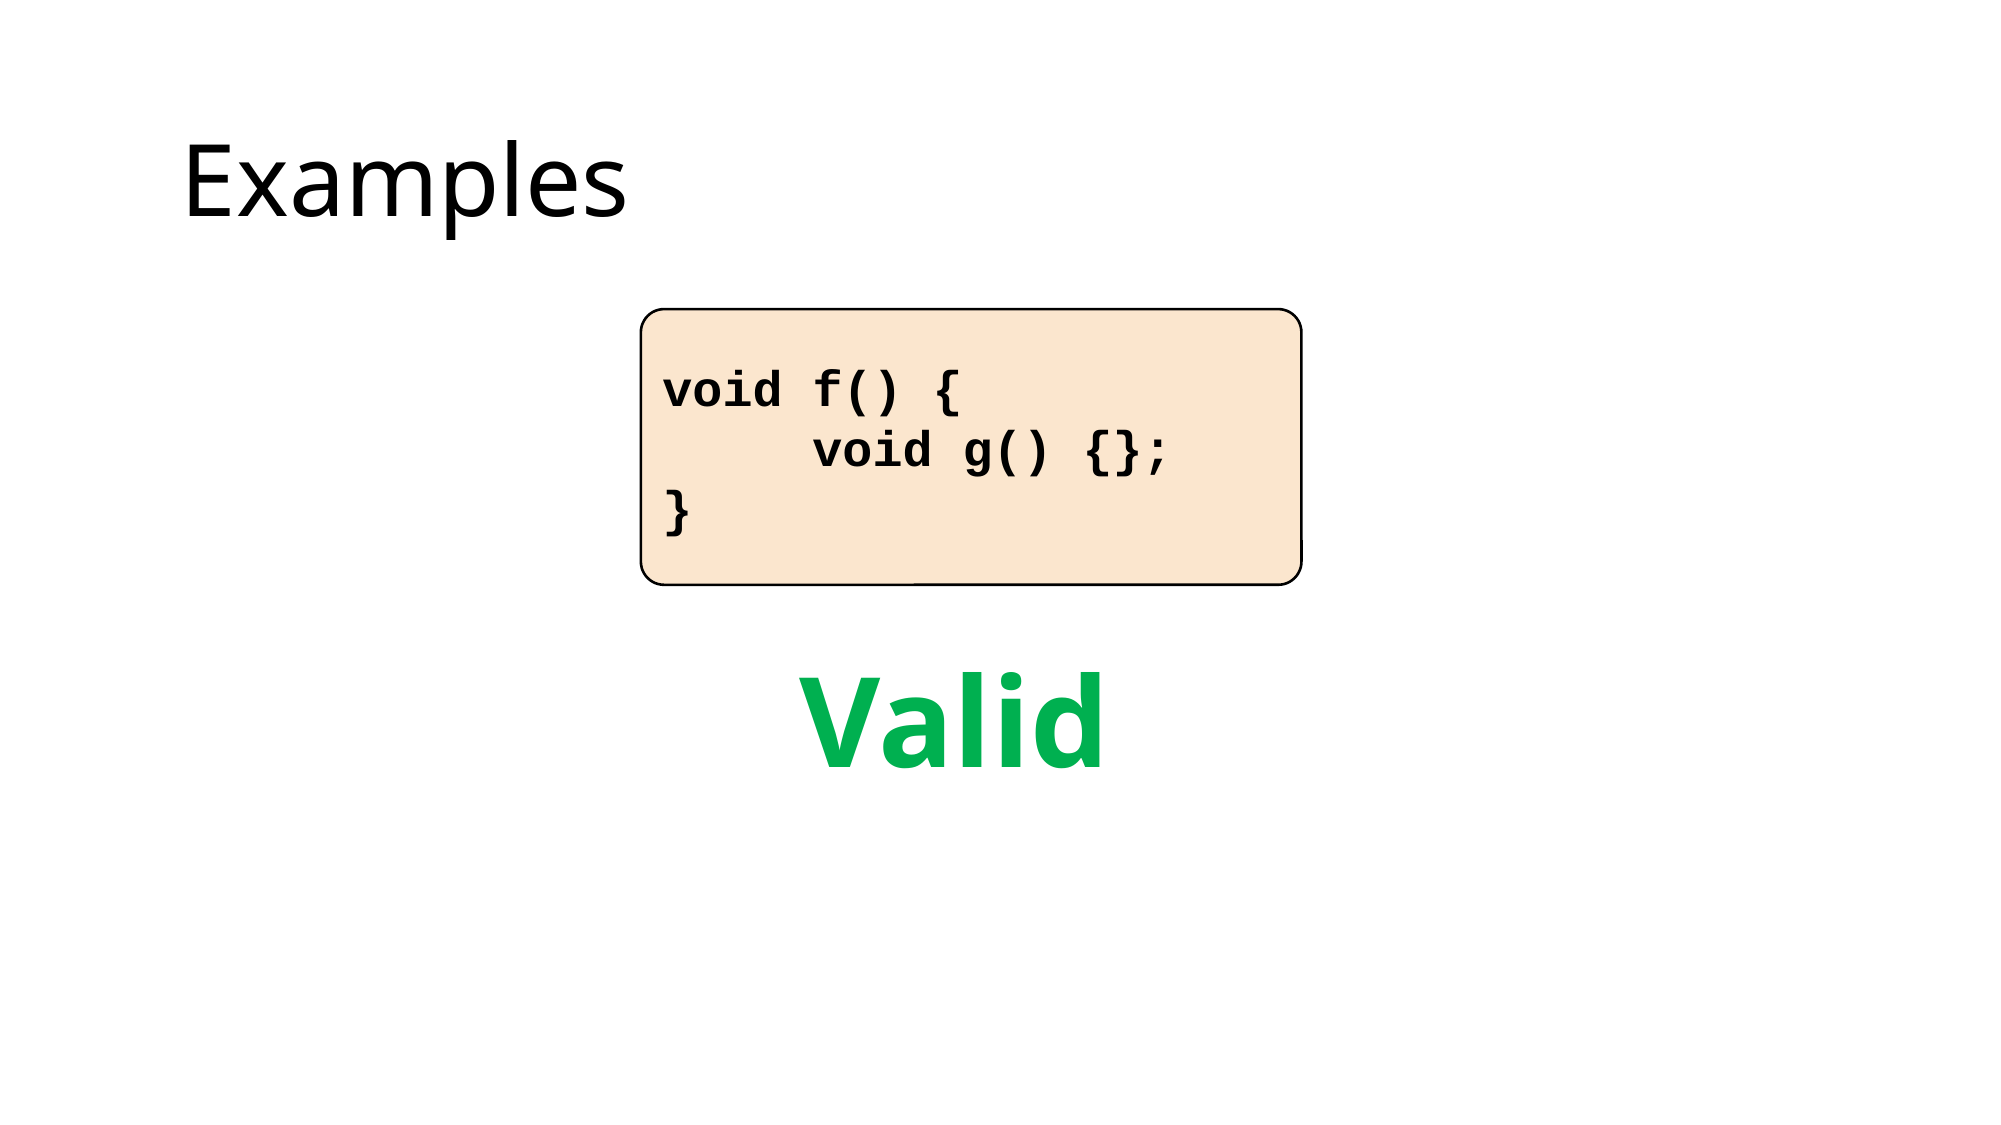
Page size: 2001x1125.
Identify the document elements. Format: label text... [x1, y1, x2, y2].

text_box void f() { void g() {}; } [639, 307, 1303, 587]
text_box Examples [165, 109, 1829, 245]
text_box Valid [769, 634, 1140, 950]
